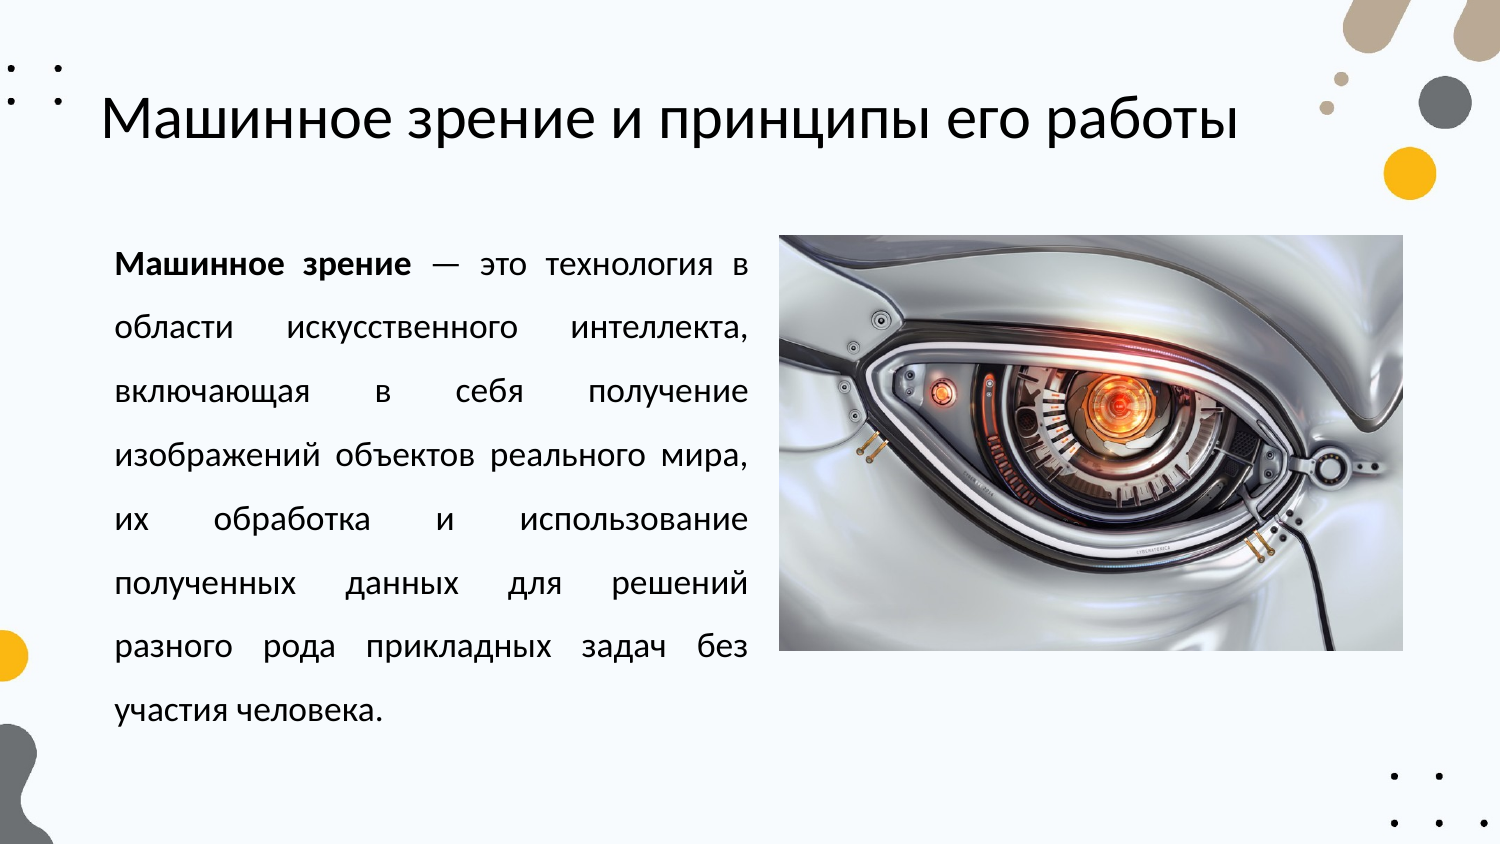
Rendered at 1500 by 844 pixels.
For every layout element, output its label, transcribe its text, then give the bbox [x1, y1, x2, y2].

picture [0, 0, 1500, 844]
title Машинное зрение и принципы его работы [89, 70, 1383, 167]
list Машинное зрение — это технология в области искусственного интеллекта, включающая в себя получение изображений объектов реального мира, их обработка и использование полученных данных для решений разного рода прикладных задач без участия человека. [103, 212, 761, 749]
